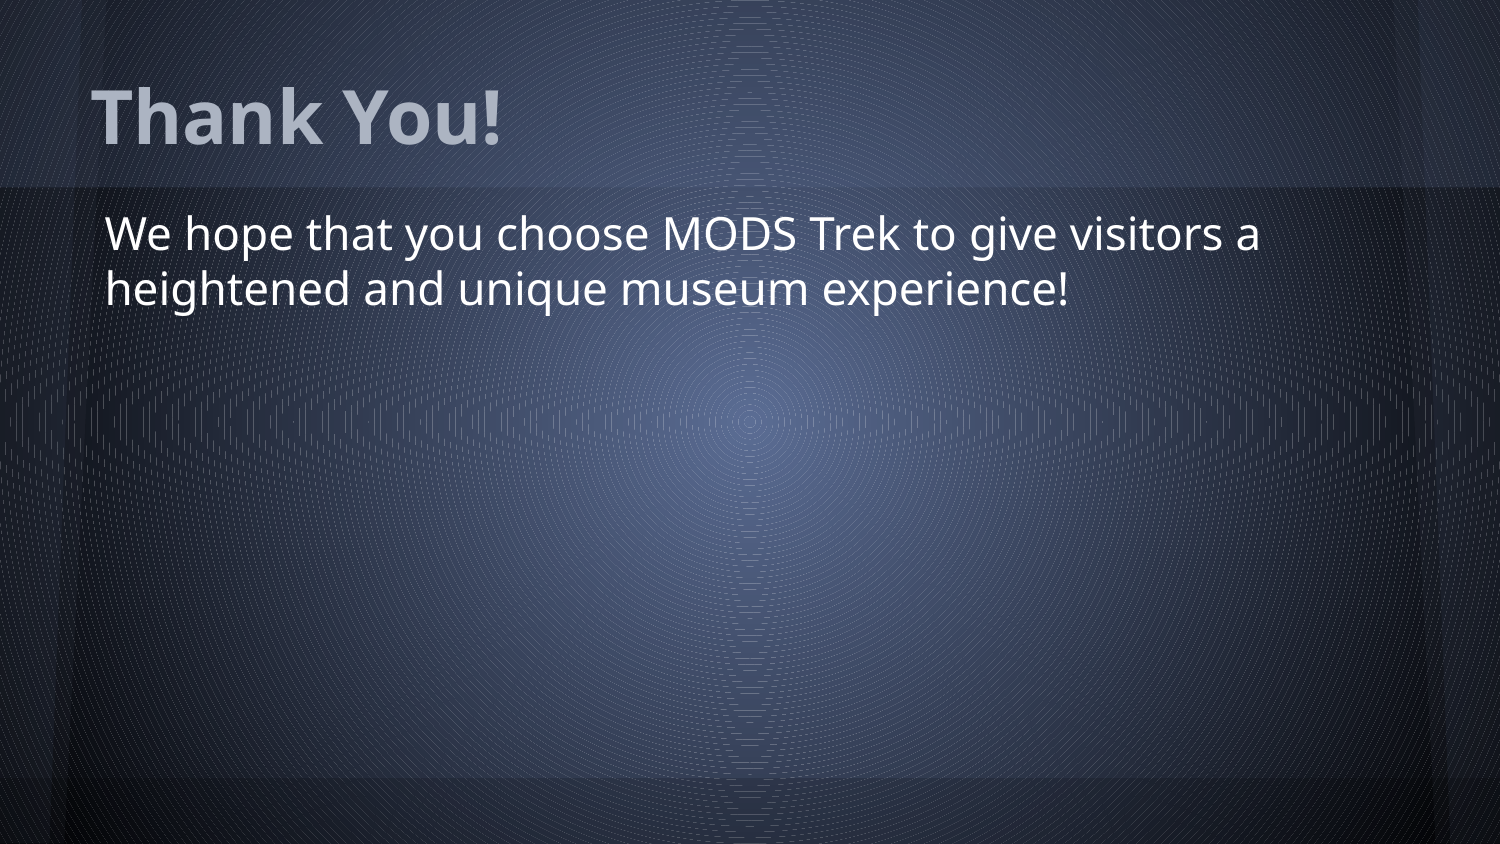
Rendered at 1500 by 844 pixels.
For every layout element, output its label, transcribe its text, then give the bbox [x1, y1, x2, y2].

list We hope that you choose MODS Trek to give visitors a heightened and unique museum experience! [89, 189, 1440, 758]
title Thank You! [75, 33, 1425, 175]
